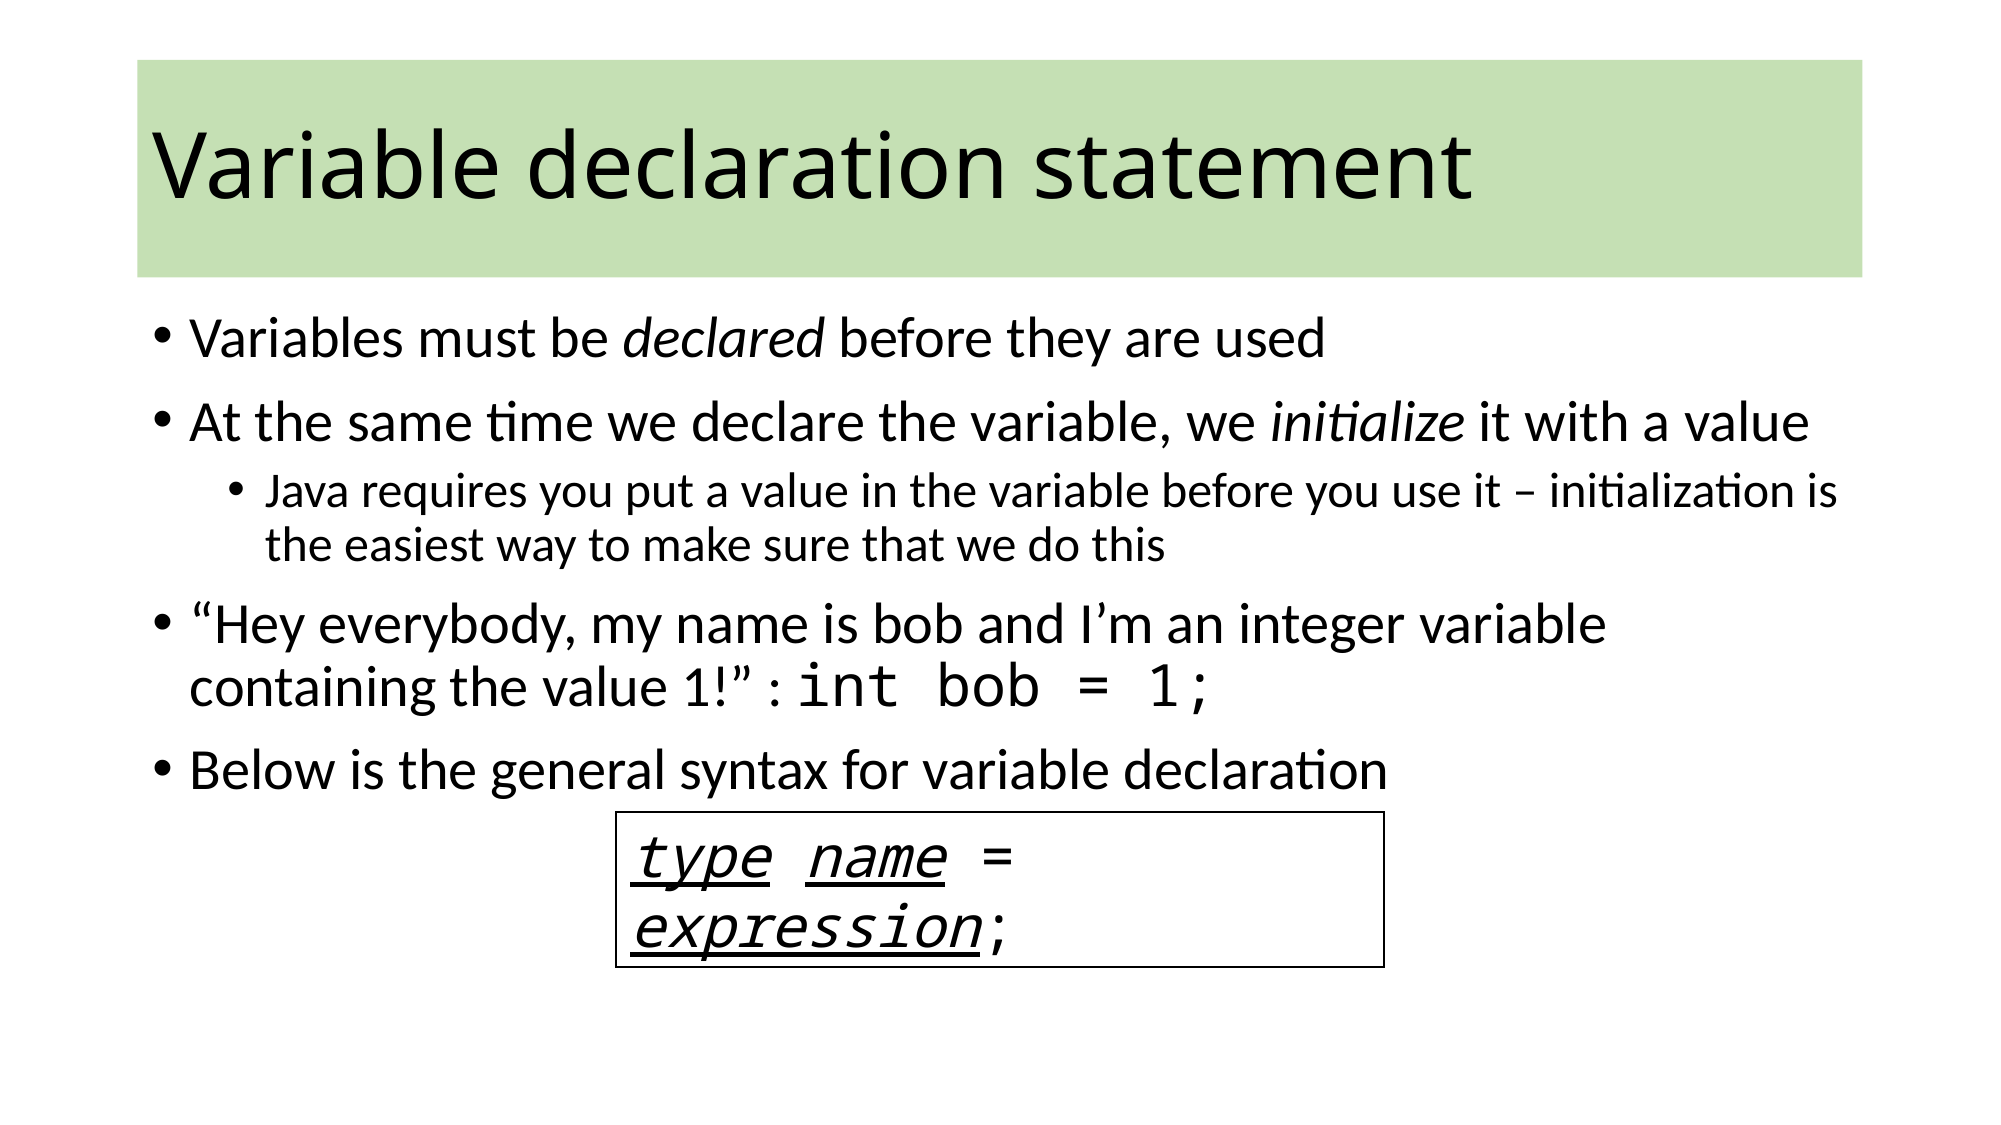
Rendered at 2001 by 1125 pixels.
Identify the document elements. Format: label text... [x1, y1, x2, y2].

list Variables must be declared before they are used At the same time we declare the variable, we initialize it with a value Java requires you put a value in the variable before you use it – initialization is the easiest way to make sure that we do this “Hey everybody, my name is bob and I’m an integer variable containing the value 1!” : int bob = 1; Below is the general syntax for variable declaration [137, 299, 1863, 1014]
title Variable declaration statement [137, 59, 1863, 278]
text_box type name = expression; [615, 811, 1385, 968]
